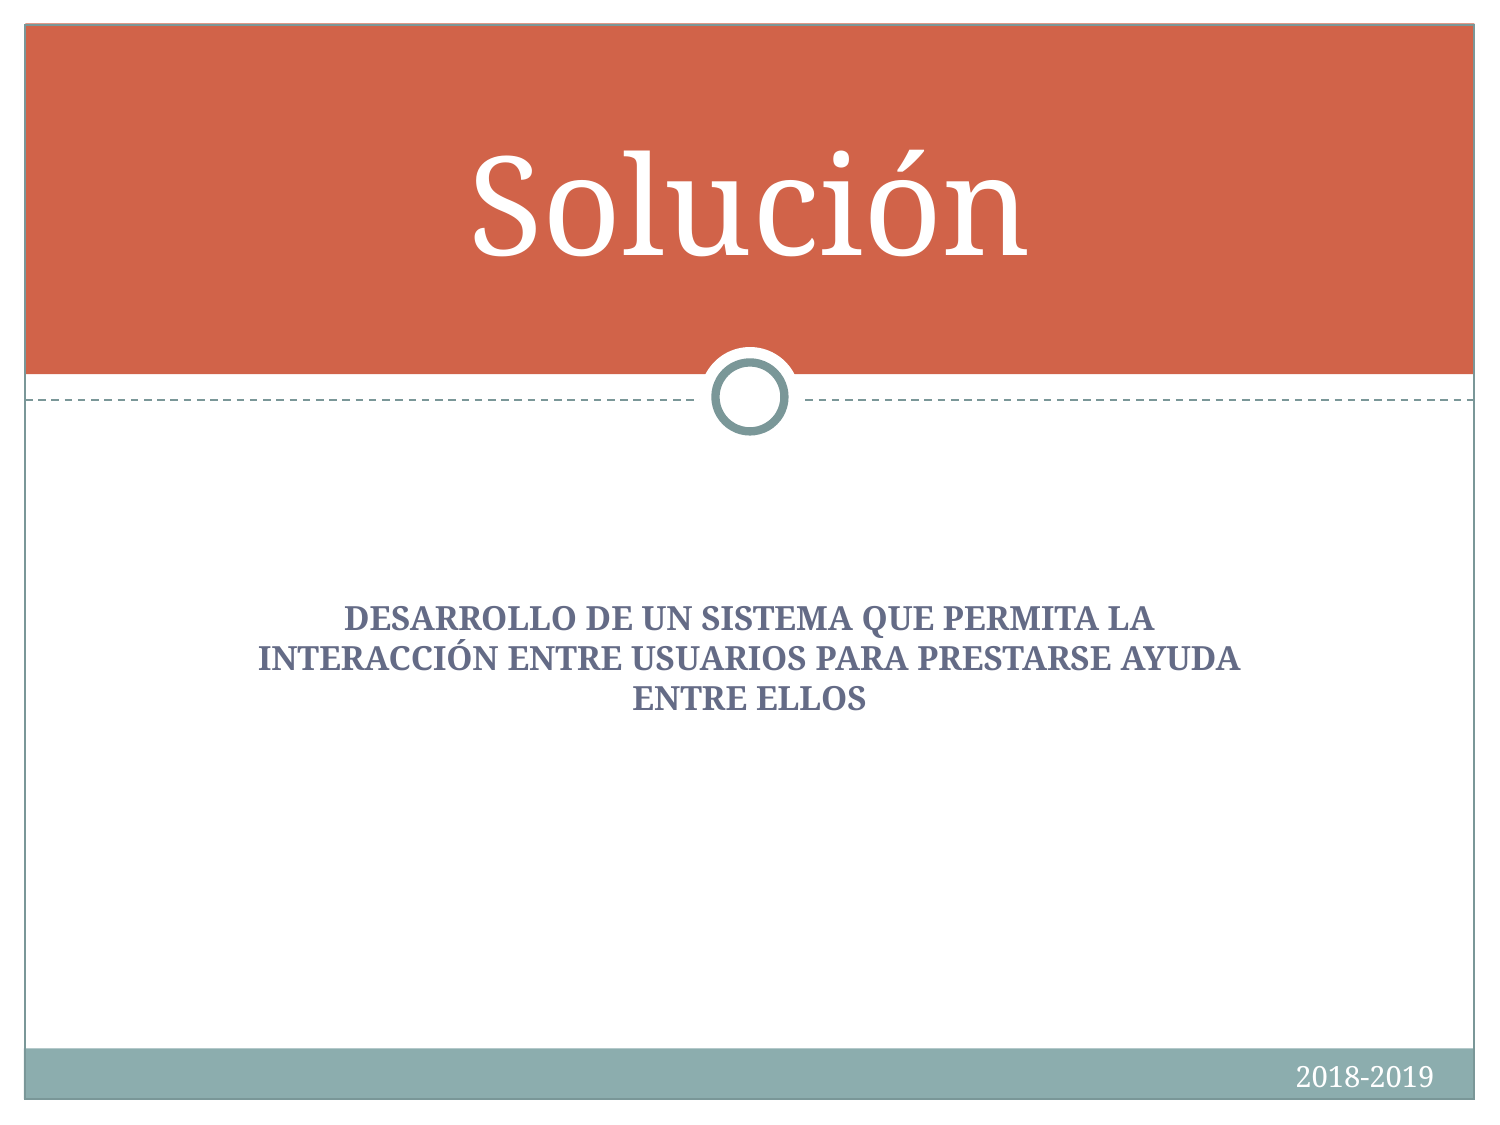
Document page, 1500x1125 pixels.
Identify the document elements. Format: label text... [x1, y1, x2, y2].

slide_number 2018-2019 [950, 1050, 1450, 1111]
title Solución [112, 76, 1388, 291]
list DESARROLLO DE UN SISTEMA QUE PERMITA LA INTERACCIÓN ENTRE USUARIOS PARA PRESTARSE AYUDA ENTRE ELLOS [218, 589, 1282, 865]
